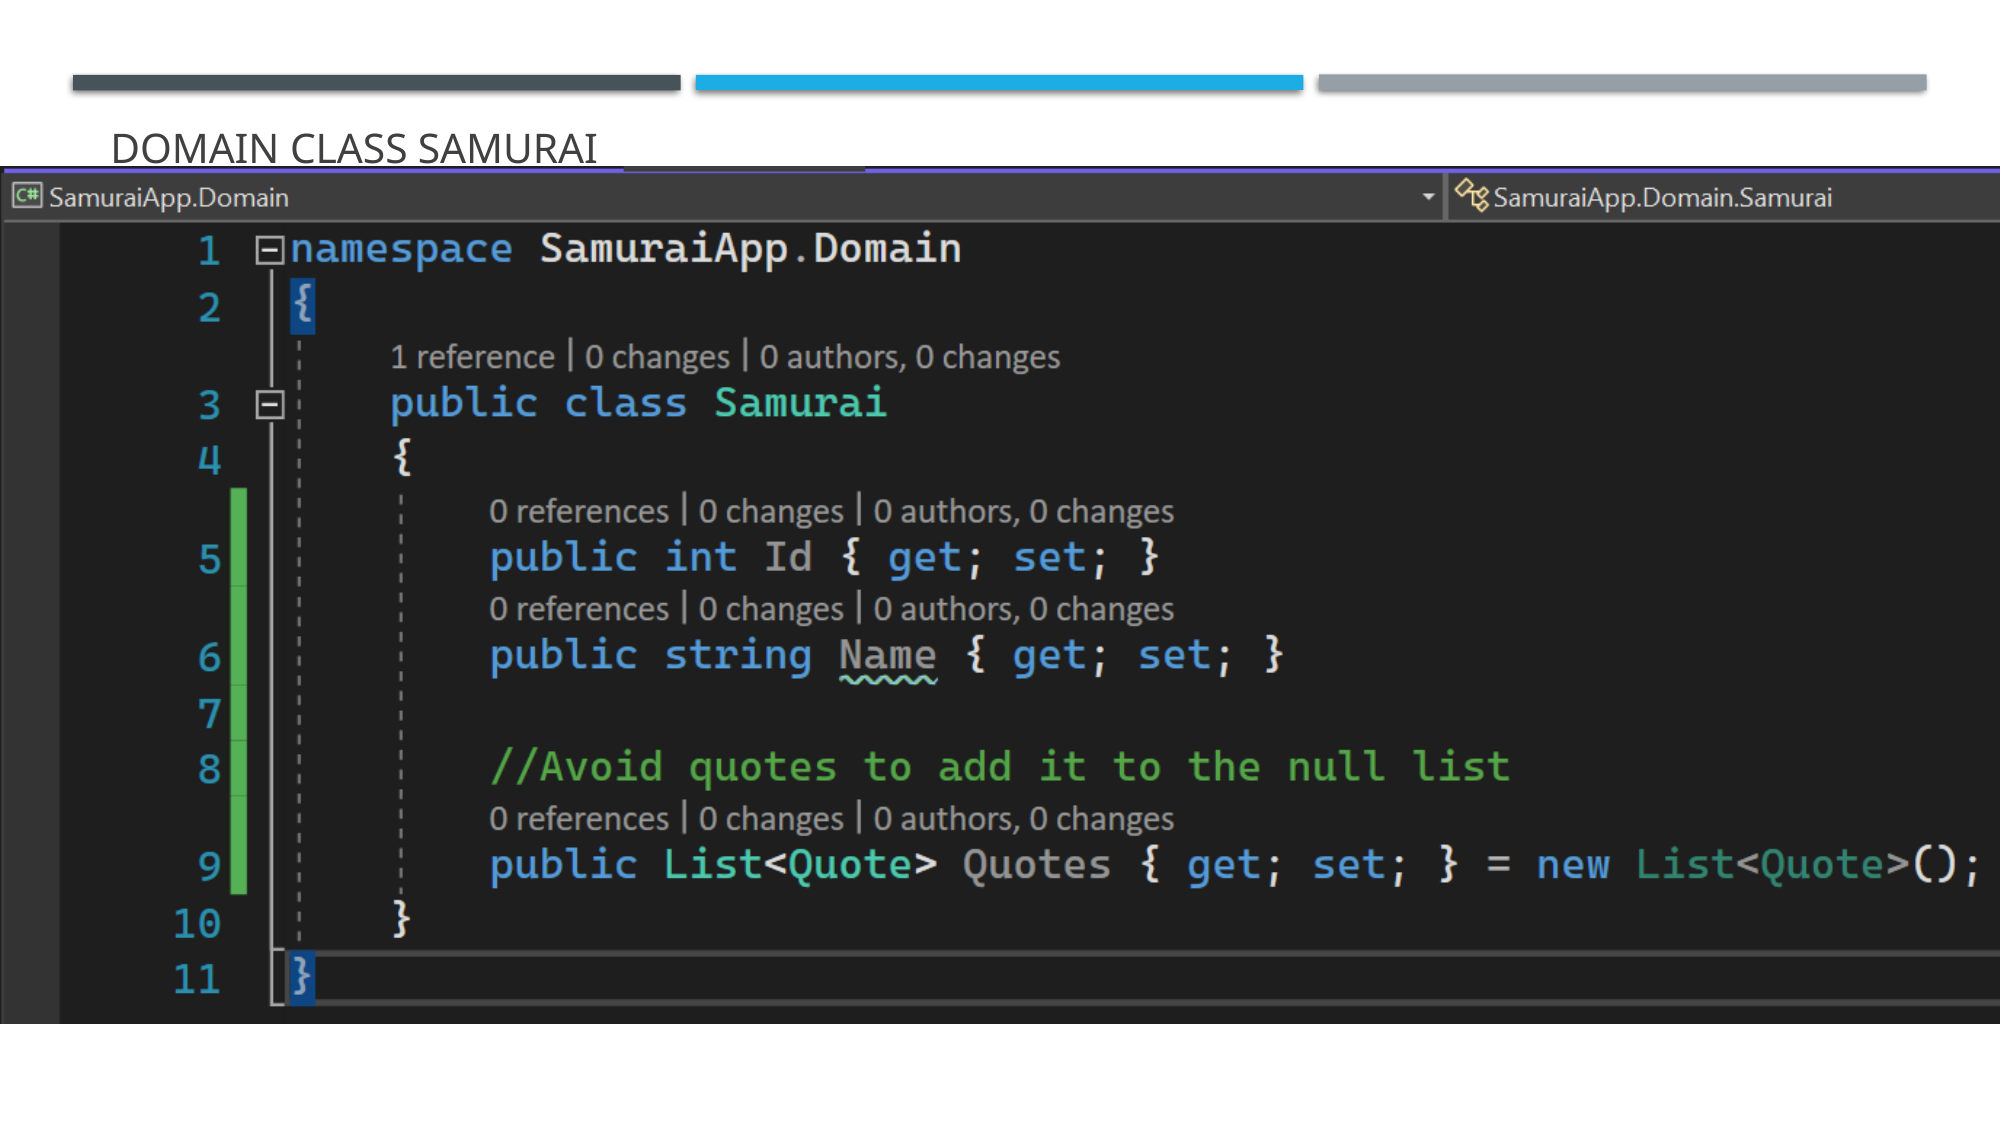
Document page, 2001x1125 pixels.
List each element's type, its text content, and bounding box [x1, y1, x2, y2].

title Domain class samurai [95, 115, 1905, 163]
picture [0, 166, 2000, 1025]
